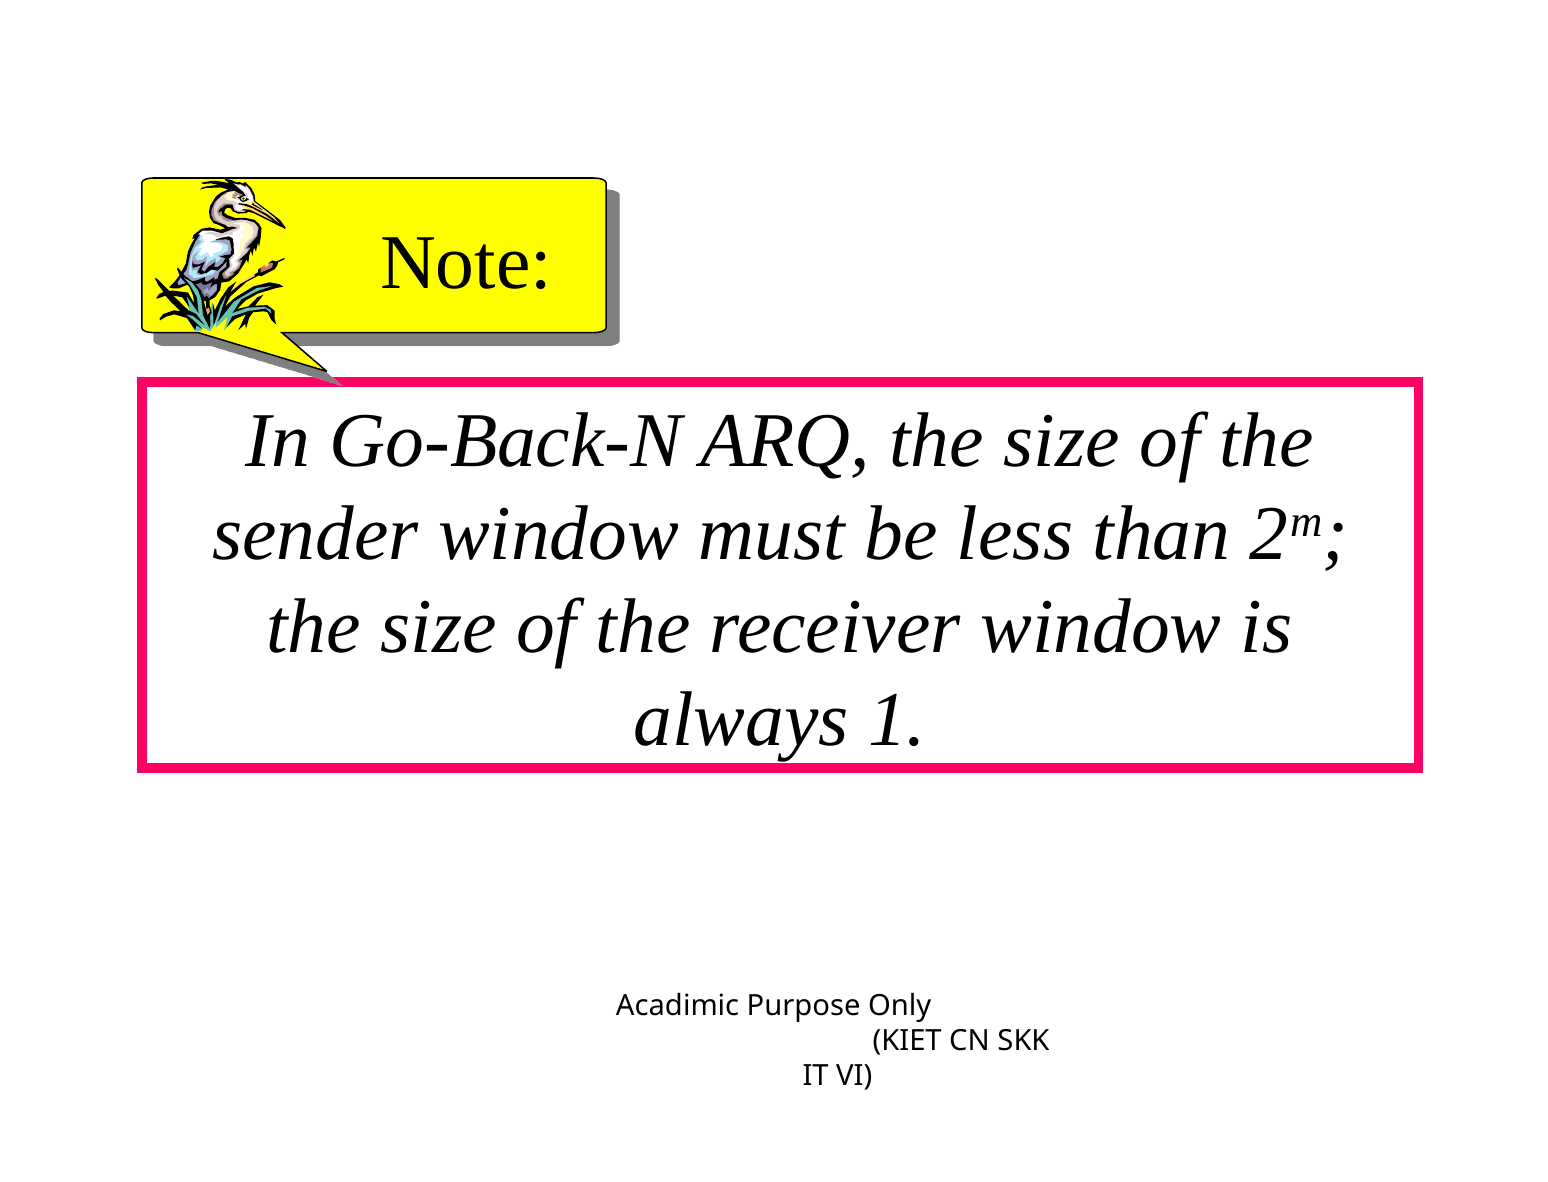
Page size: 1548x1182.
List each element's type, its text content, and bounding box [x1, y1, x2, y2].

text_box [288, 177, 607, 333]
footer Acadimic Purpose Only (KIET CN SKK IT VI) [600, 1024, 1075, 1100]
picture [154, 177, 288, 333]
text_box In Go-Back-N ARQ, the size of the sender window must be less than 2m; the size of the receiver window is always 1. [141, 381, 1419, 769]
text_box Note: [365, 203, 568, 312]
text_box [229, 339, 327, 372]
text_box [141, 178, 152, 333]
